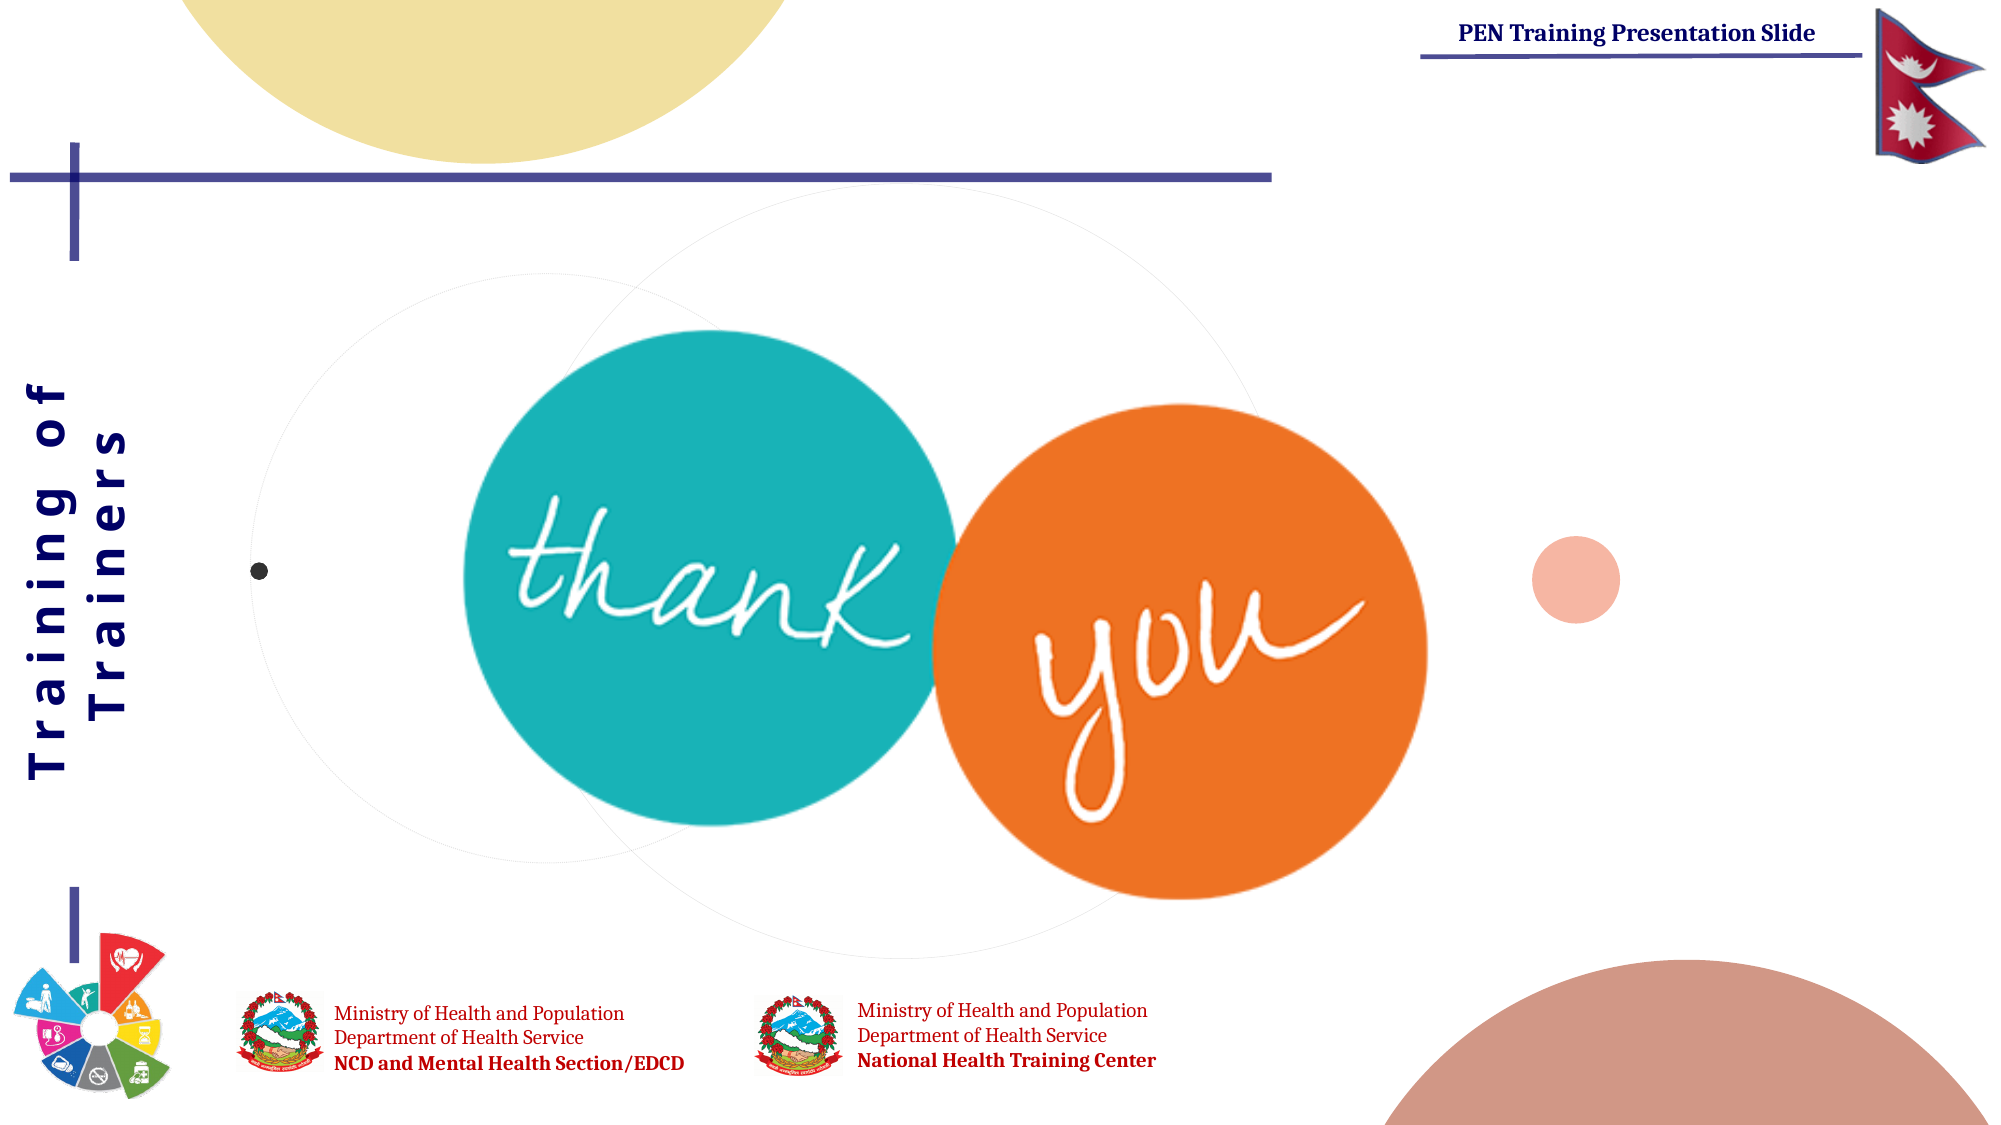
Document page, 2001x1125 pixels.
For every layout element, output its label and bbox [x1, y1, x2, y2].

picture [7, 930, 179, 1099]
picture [1873, 1, 1994, 164]
picture [754, 995, 843, 1076]
picture [236, 991, 324, 1072]
picture [429, 326, 1457, 905]
